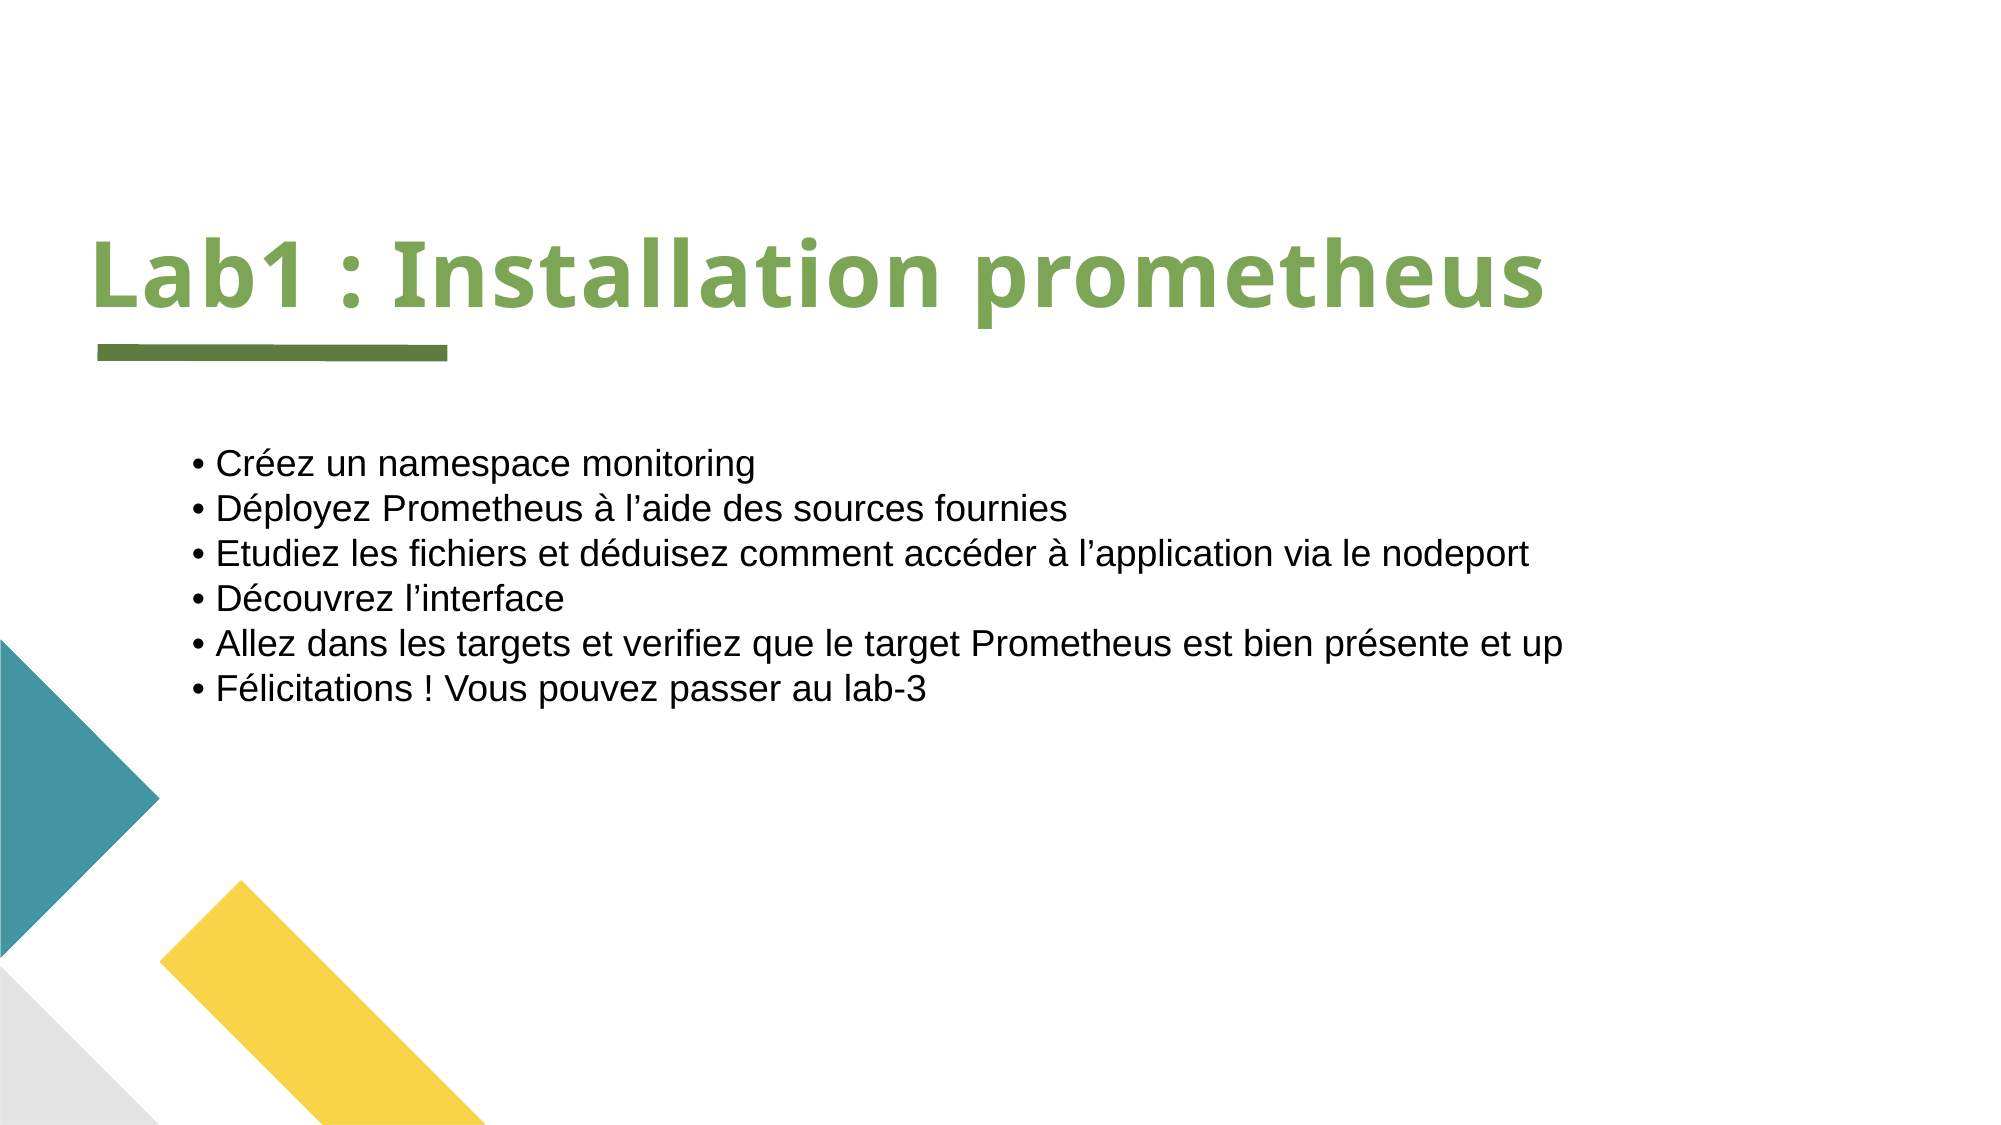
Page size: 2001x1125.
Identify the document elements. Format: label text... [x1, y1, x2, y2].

text_box • Créez un namespace monitoring • Déployez Prometheus à l’aide des sources fournies • Etudiez les fichiers et déduisez comment accéder à l’application via le nodeport • Découvrez l’interface • Allez dans les targets et verifiez que le target Prometheus est bien présente et up • Félicitations ! Vous pouvez passer au lab-3 [177, 431, 1890, 945]
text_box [0, 639, 486, 1125]
title Lab1 : Installation prometheus [88, 177, 1873, 325]
